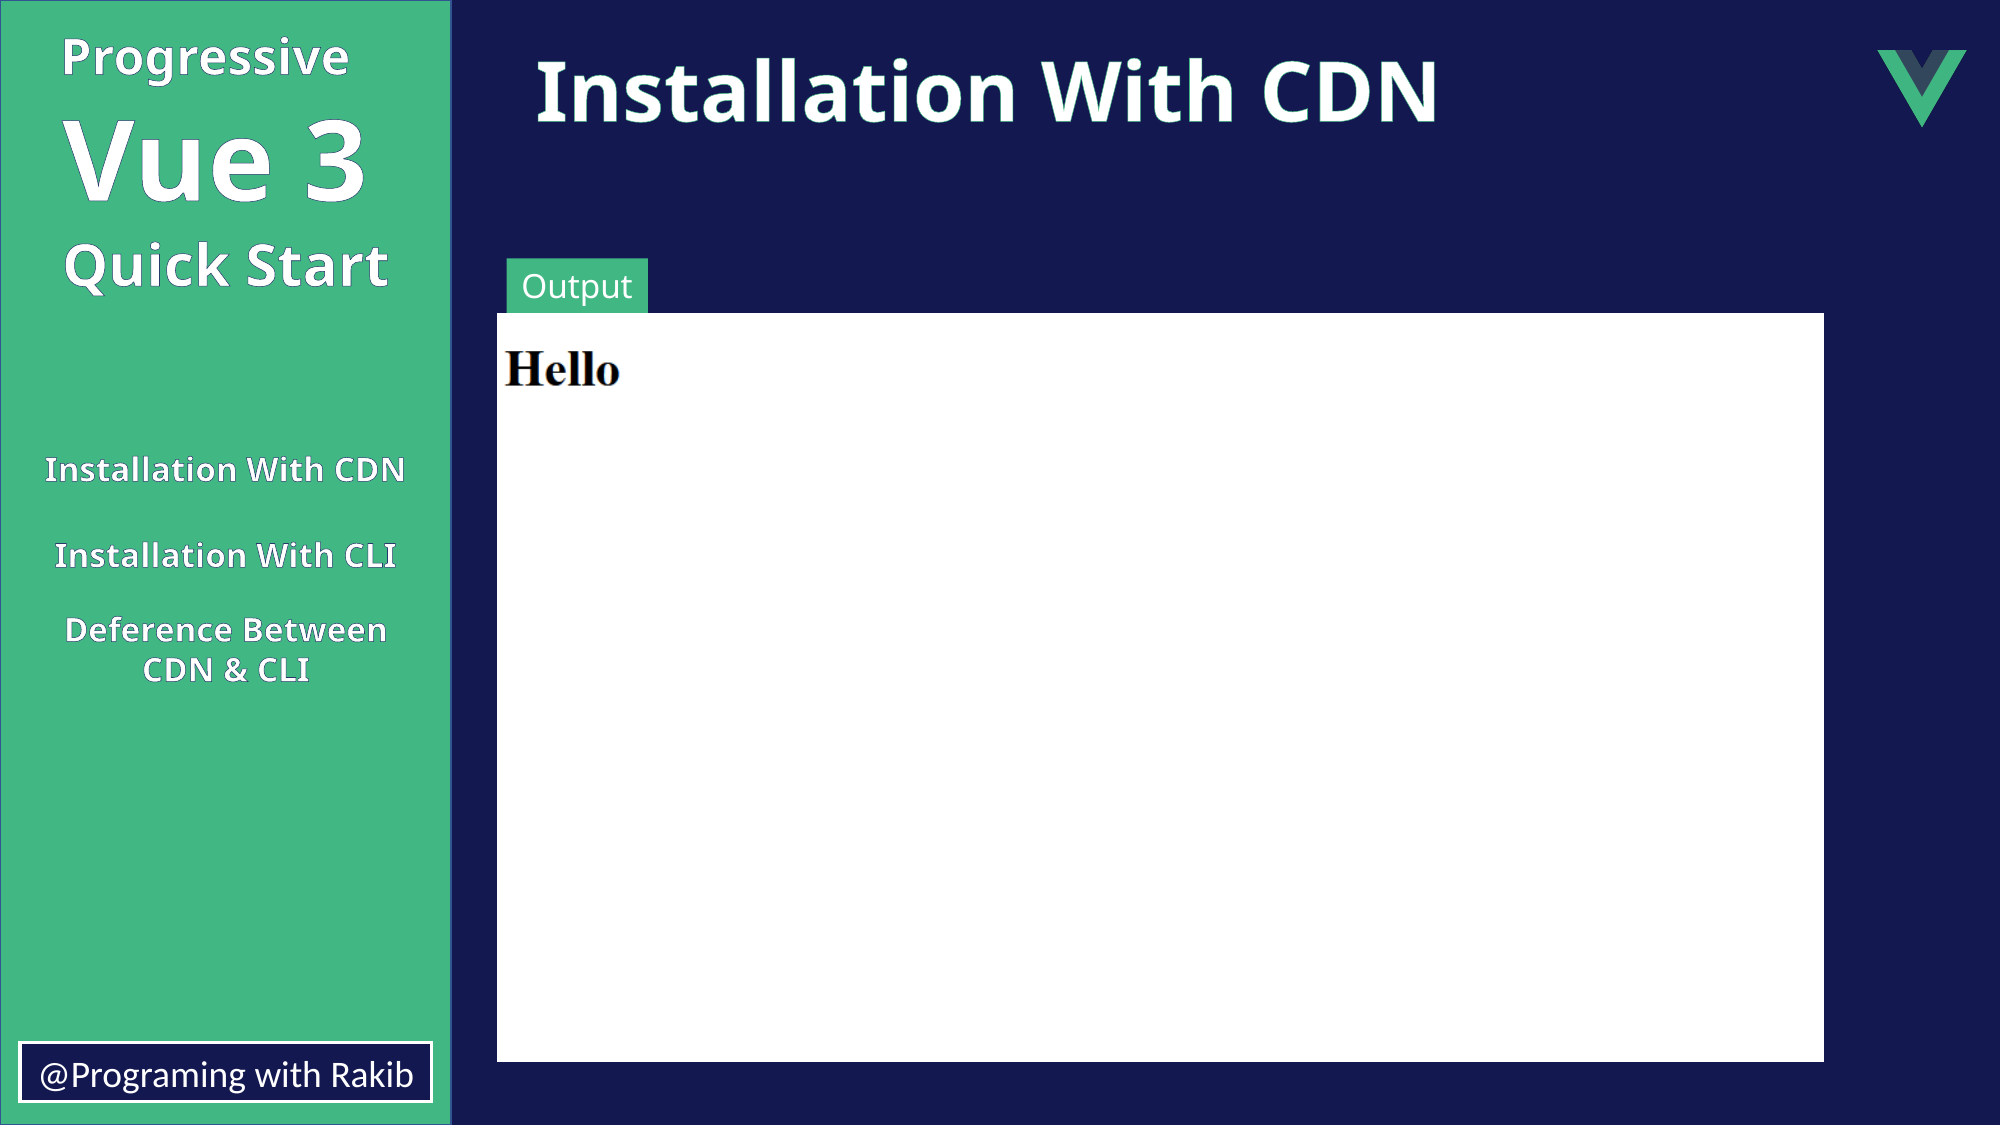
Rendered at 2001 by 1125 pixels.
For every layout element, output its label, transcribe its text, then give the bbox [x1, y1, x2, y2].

picture [1877, 50, 1967, 128]
text_box [0, 0, 452, 220]
text_box Installation With CLI [11, 526, 440, 582]
text_box [0, 306, 452, 1125]
text_box Quick Start [0, 220, 452, 306]
text_box Deference Between CDN & CLI [11, 601, 440, 696]
text_box Output [506, 258, 648, 313]
text_box Installation With CDN [463, 30, 1514, 146]
picture [497, 313, 1824, 1062]
text_box Progressive [45, 17, 406, 92]
text_box @Programing with Rakib [18, 1041, 433, 1103]
text_box Vue 3 [0, 80, 441, 220]
text_box Installation With CDN [11, 440, 440, 496]
